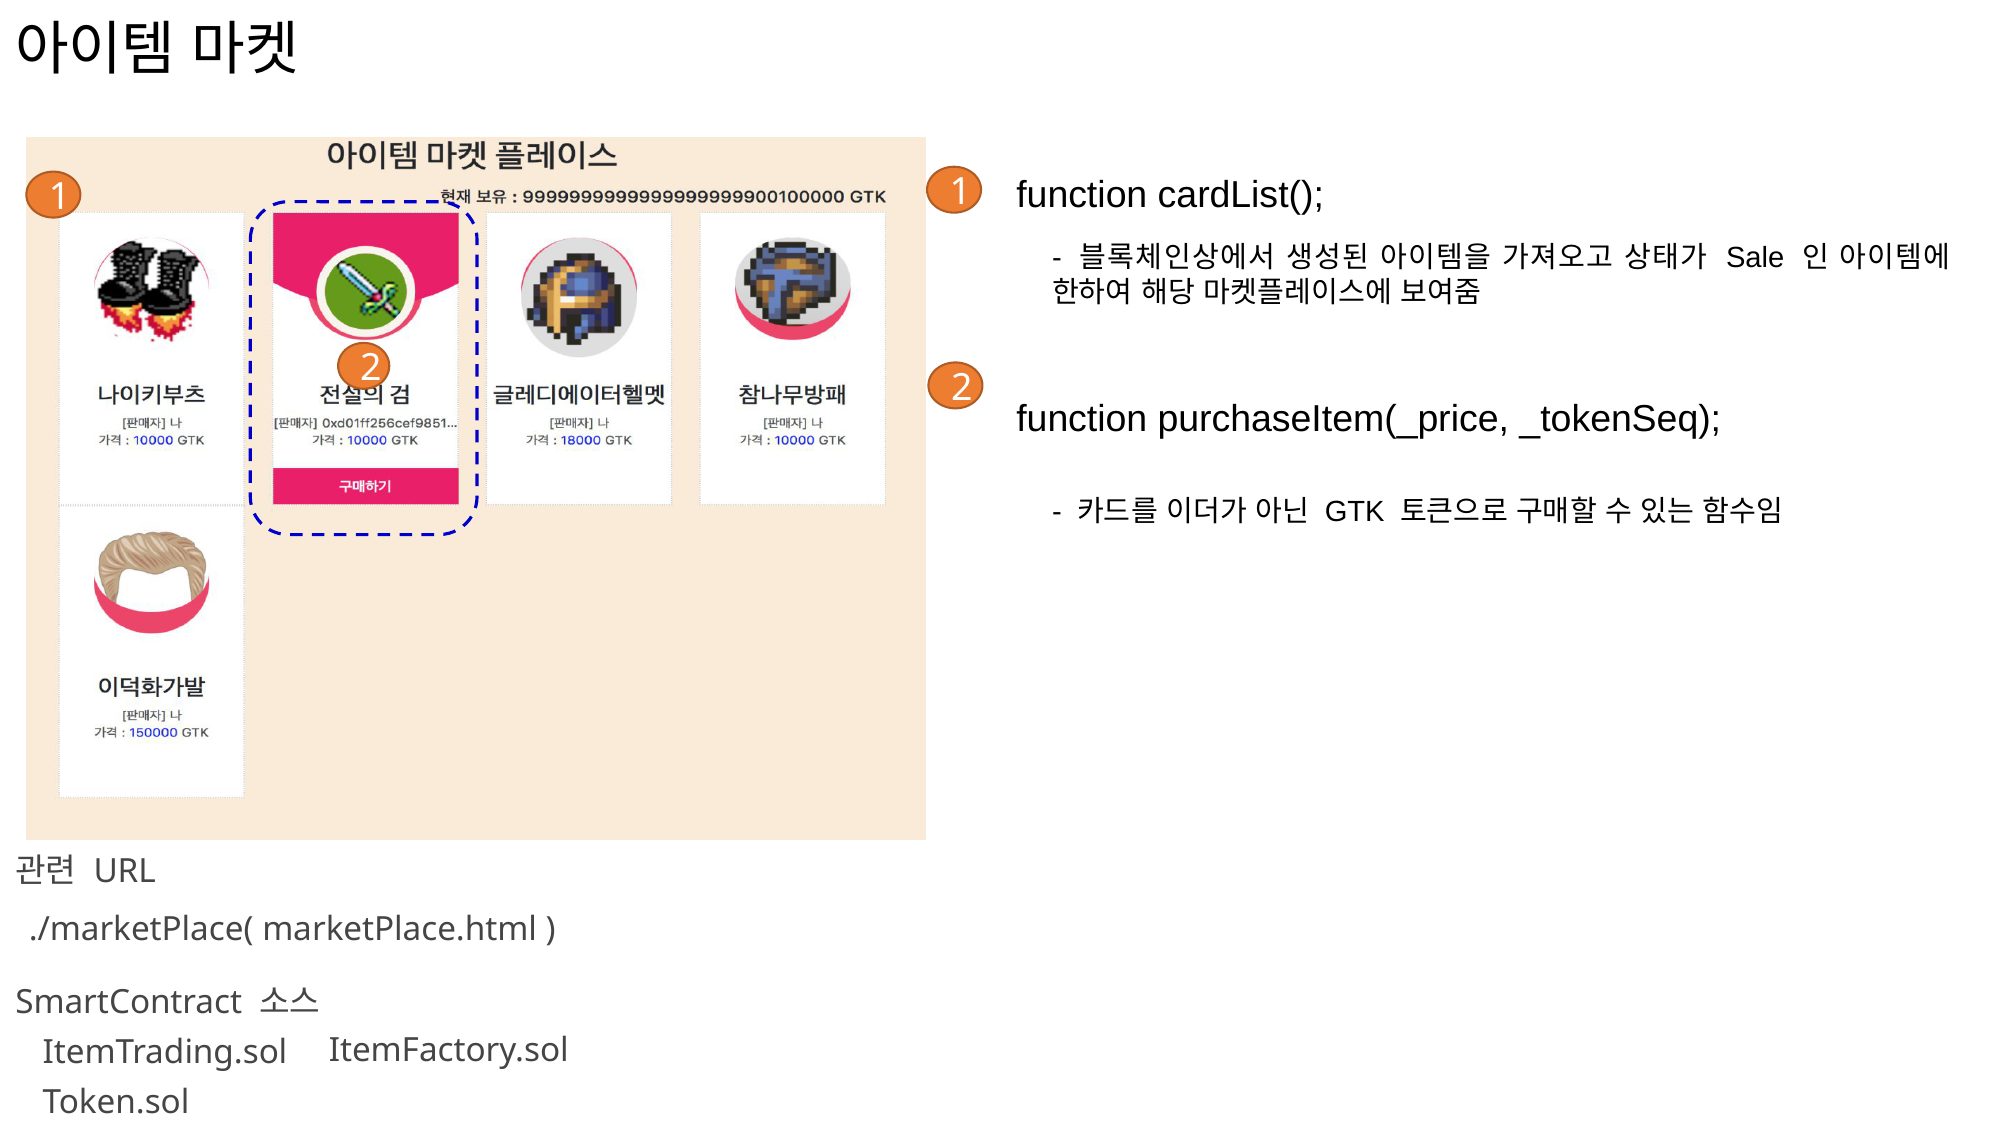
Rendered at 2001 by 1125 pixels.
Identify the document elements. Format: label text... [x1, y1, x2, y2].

text_box 관련 URL [7, 840, 893, 898]
text_box function purchaseItem(_price, _tokenSeq); [1001, 389, 1769, 447]
picture [26, 137, 926, 840]
text_box Token.sol [34, 1071, 920, 1125]
text_box SmartContract 소스 [7, 971, 893, 1029]
text_box ItemTrading.sol [34, 1021, 320, 1071]
text_box 2 [927, 361, 984, 410]
text_box ./marketPlace( marketPlace.html ) [20, 898, 906, 956]
text_box - 카드를 이더가 아닌 GTK 토큰으로 구매할 수 있는 함수임 [1037, 478, 1967, 535]
text_box ItemFactory.sol [320, 1019, 1206, 1077]
text_box function cardList(); [1001, 166, 1657, 223]
title 아이템 마켓 [0, 0, 1725, 103]
text_box - 블록체인상에서 생성된 아이템을 가져오고 상태가 Sale 인 아이템에 한하여 해당 마켓플레이스에 보여줌 [1037, 258, 1967, 316]
text_box 1 [926, 165, 983, 214]
